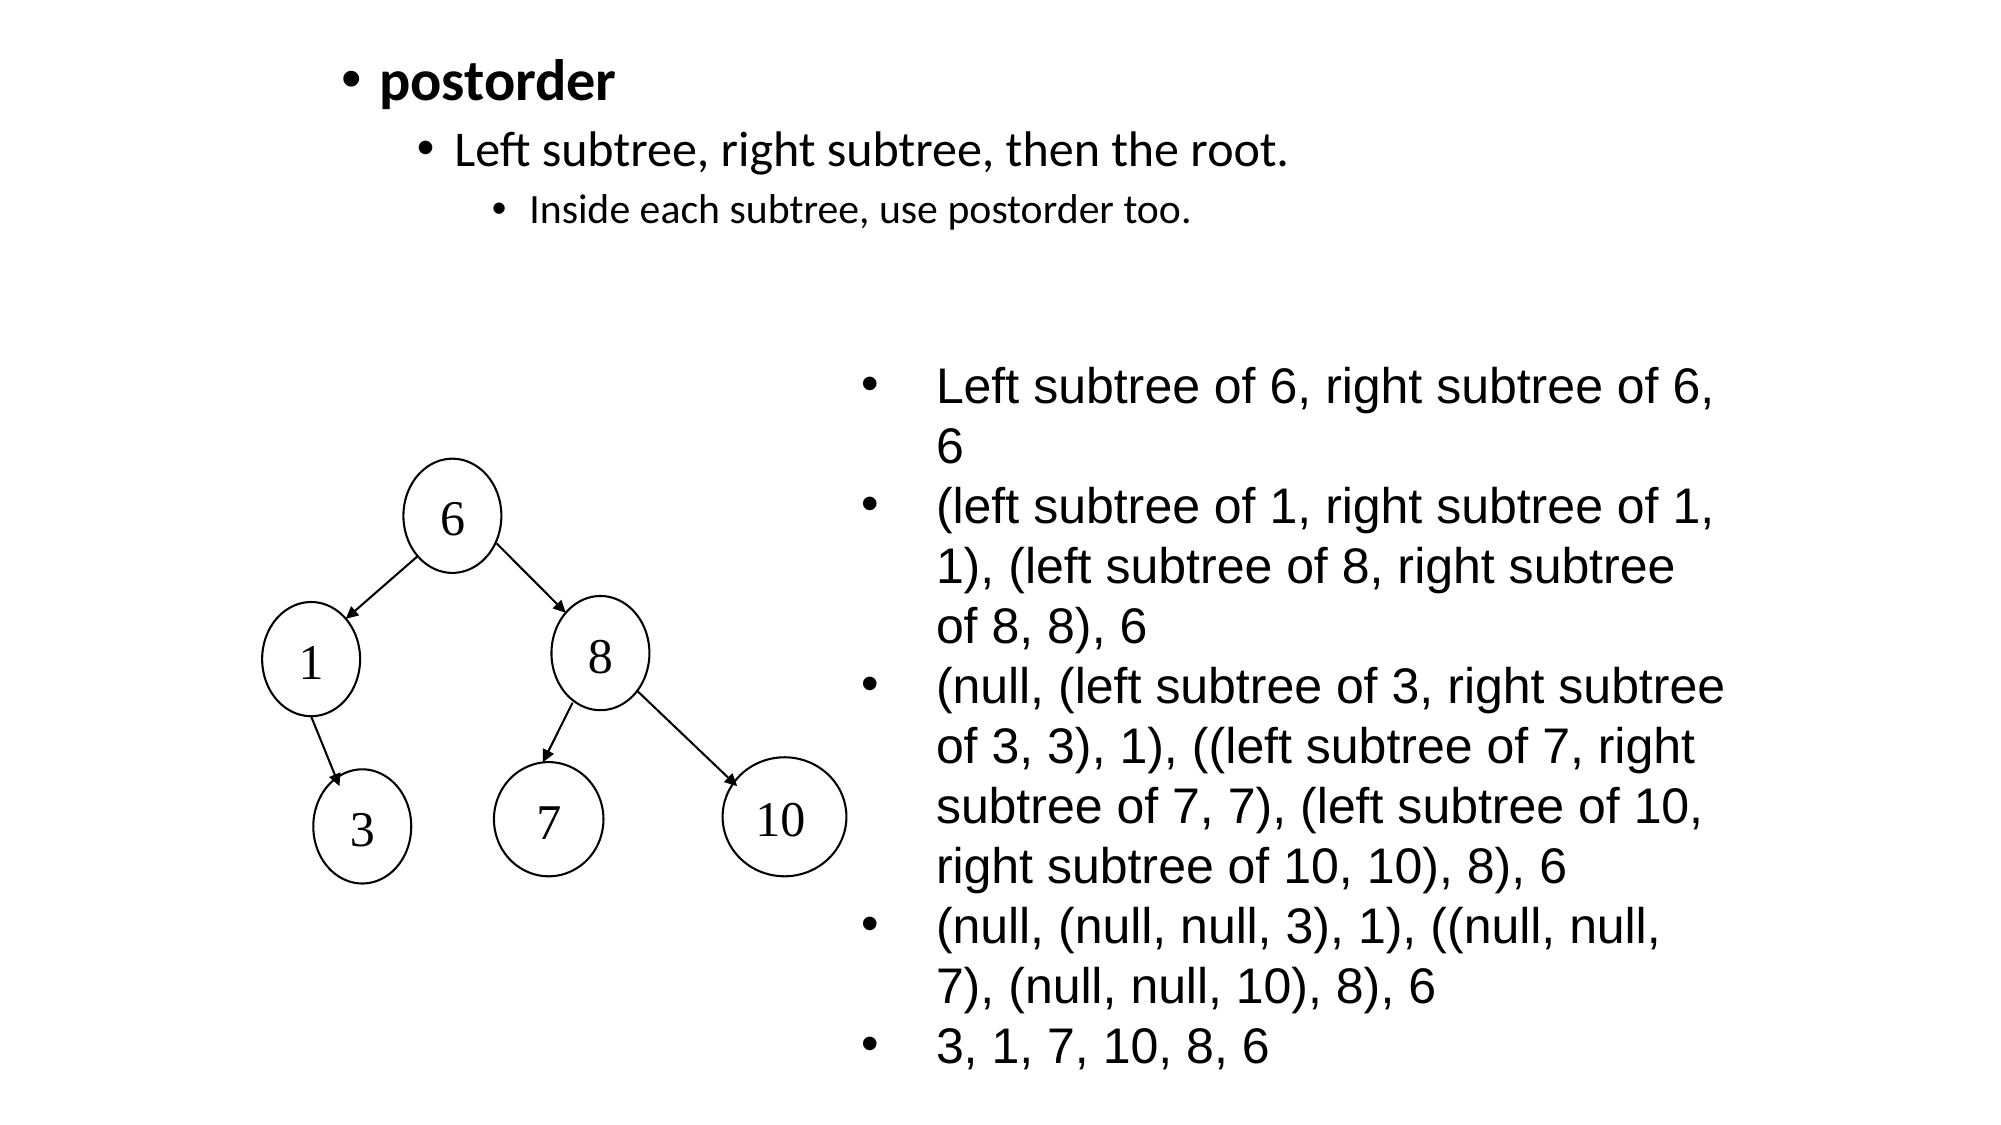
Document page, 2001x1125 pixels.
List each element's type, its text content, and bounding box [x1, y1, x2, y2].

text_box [262, 458, 847, 884]
list postorder Left subtree, right subtree, then the root. Inside each subtree, use postorder too. [326, 42, 1677, 374]
text_box Left subtree of 6, right subtree of 6, 6 (left subtree of 1, right subtree of 1, 1), (left subtree of 8, right subtree of 8, 8), 6 (null, (left subtree of 3, right subtree of 3, 3), 1), ((left subtree of 7, right subtree of 7, 7), (left subtree of 10, right subtree of 10, 10), 8), 6 (null, (null, null, 3), 1), ((null, null, 7), (null, null, 10), 8), 6 3, 1, 7, 10, 8, 6 [846, 346, 1745, 1082]
